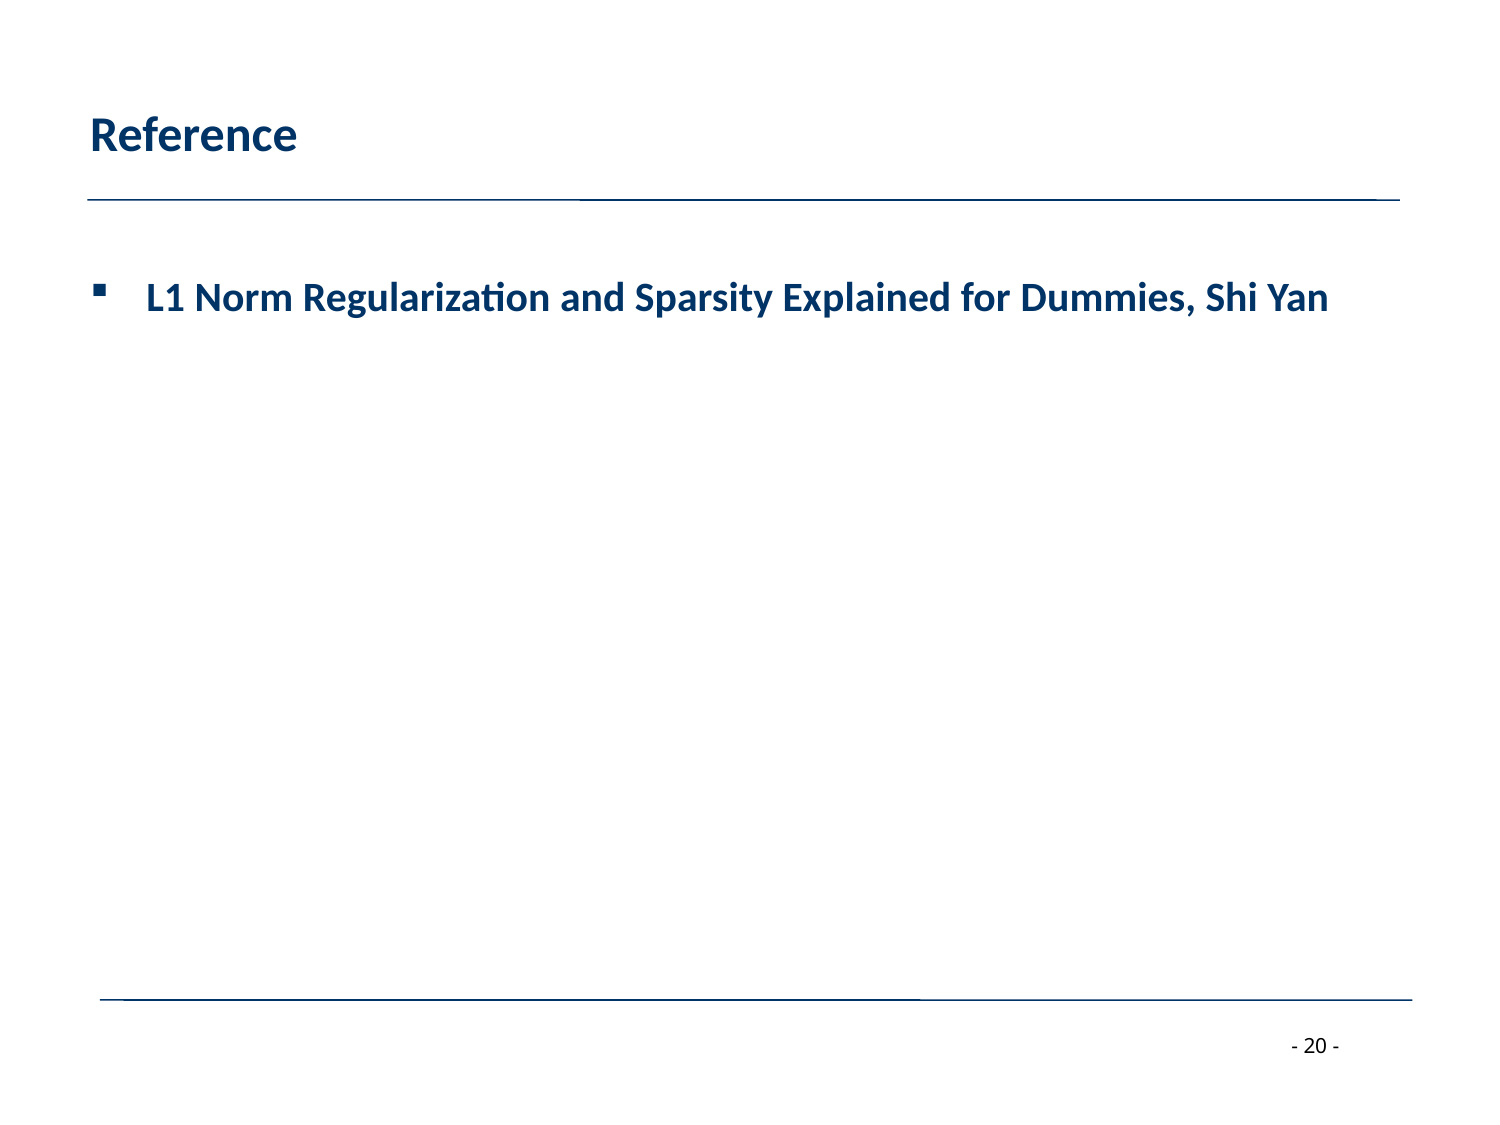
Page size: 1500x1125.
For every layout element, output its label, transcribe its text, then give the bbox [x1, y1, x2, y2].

title Reference [75, 37, 1425, 225]
list L1 Norm Regularization and Sparsity Explained for Dummies, Shi Yan [75, 262, 1425, 1005]
